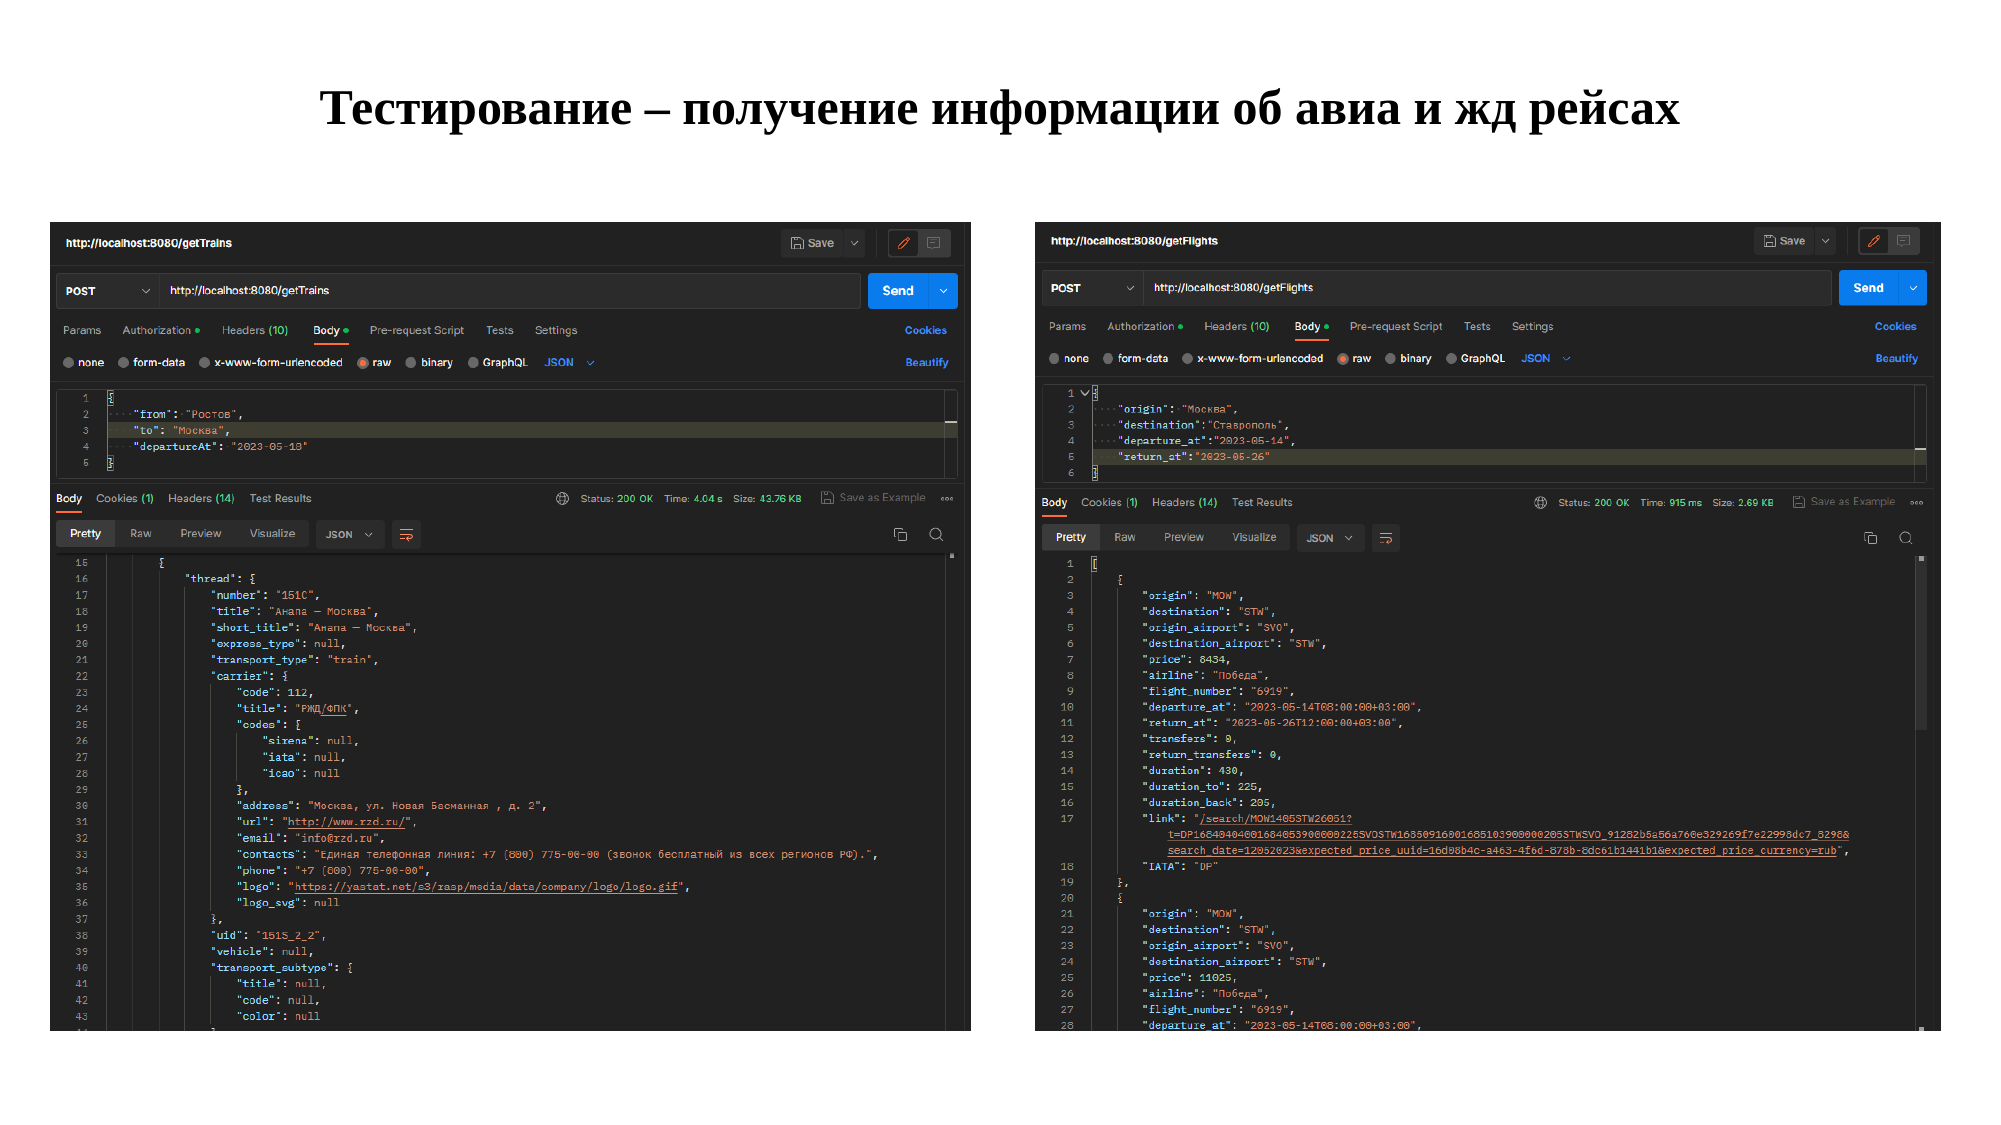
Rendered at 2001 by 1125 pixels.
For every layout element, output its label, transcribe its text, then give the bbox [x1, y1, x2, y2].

picture [50, 222, 971, 1031]
text_box Тестирование – получение информации об авиа и жд рейсах [0, 67, 2000, 142]
picture [1034, 222, 1941, 1031]
